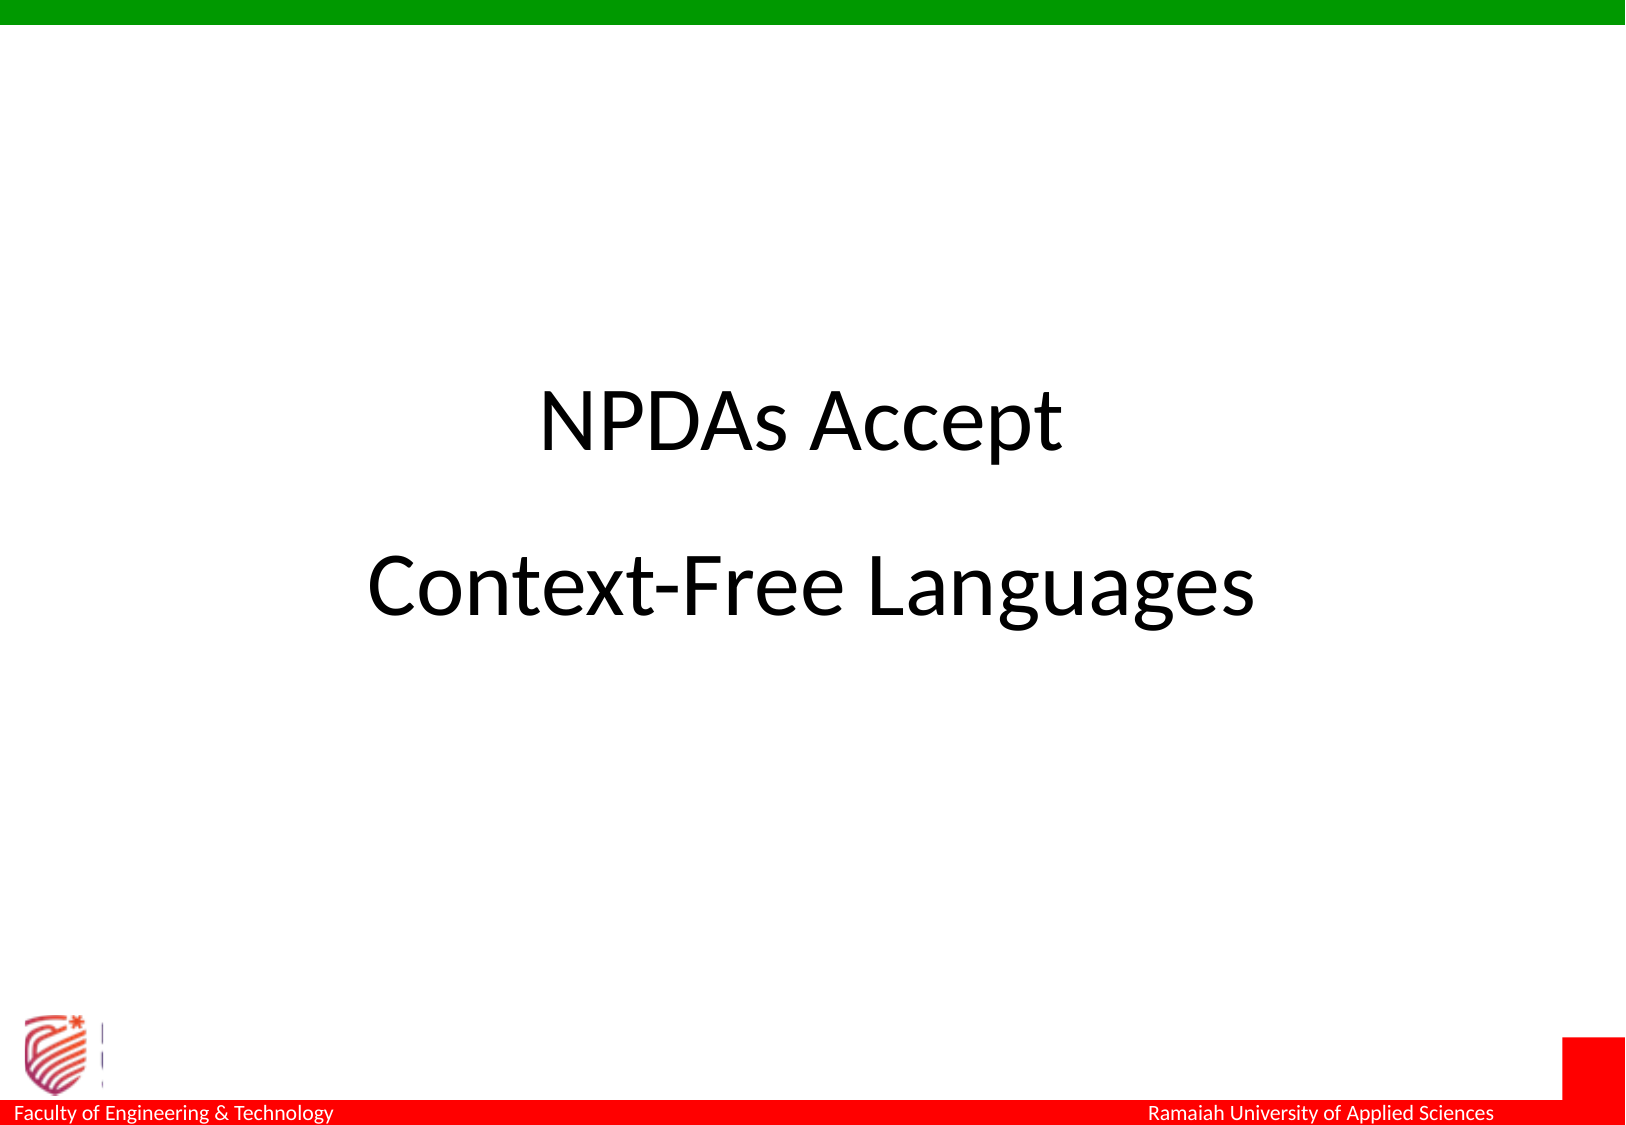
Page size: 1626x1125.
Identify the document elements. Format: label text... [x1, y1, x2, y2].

title NPDAs Accept Context-Free Languages [174, 375, 1450, 563]
picture [24, 1015, 104, 1096]
